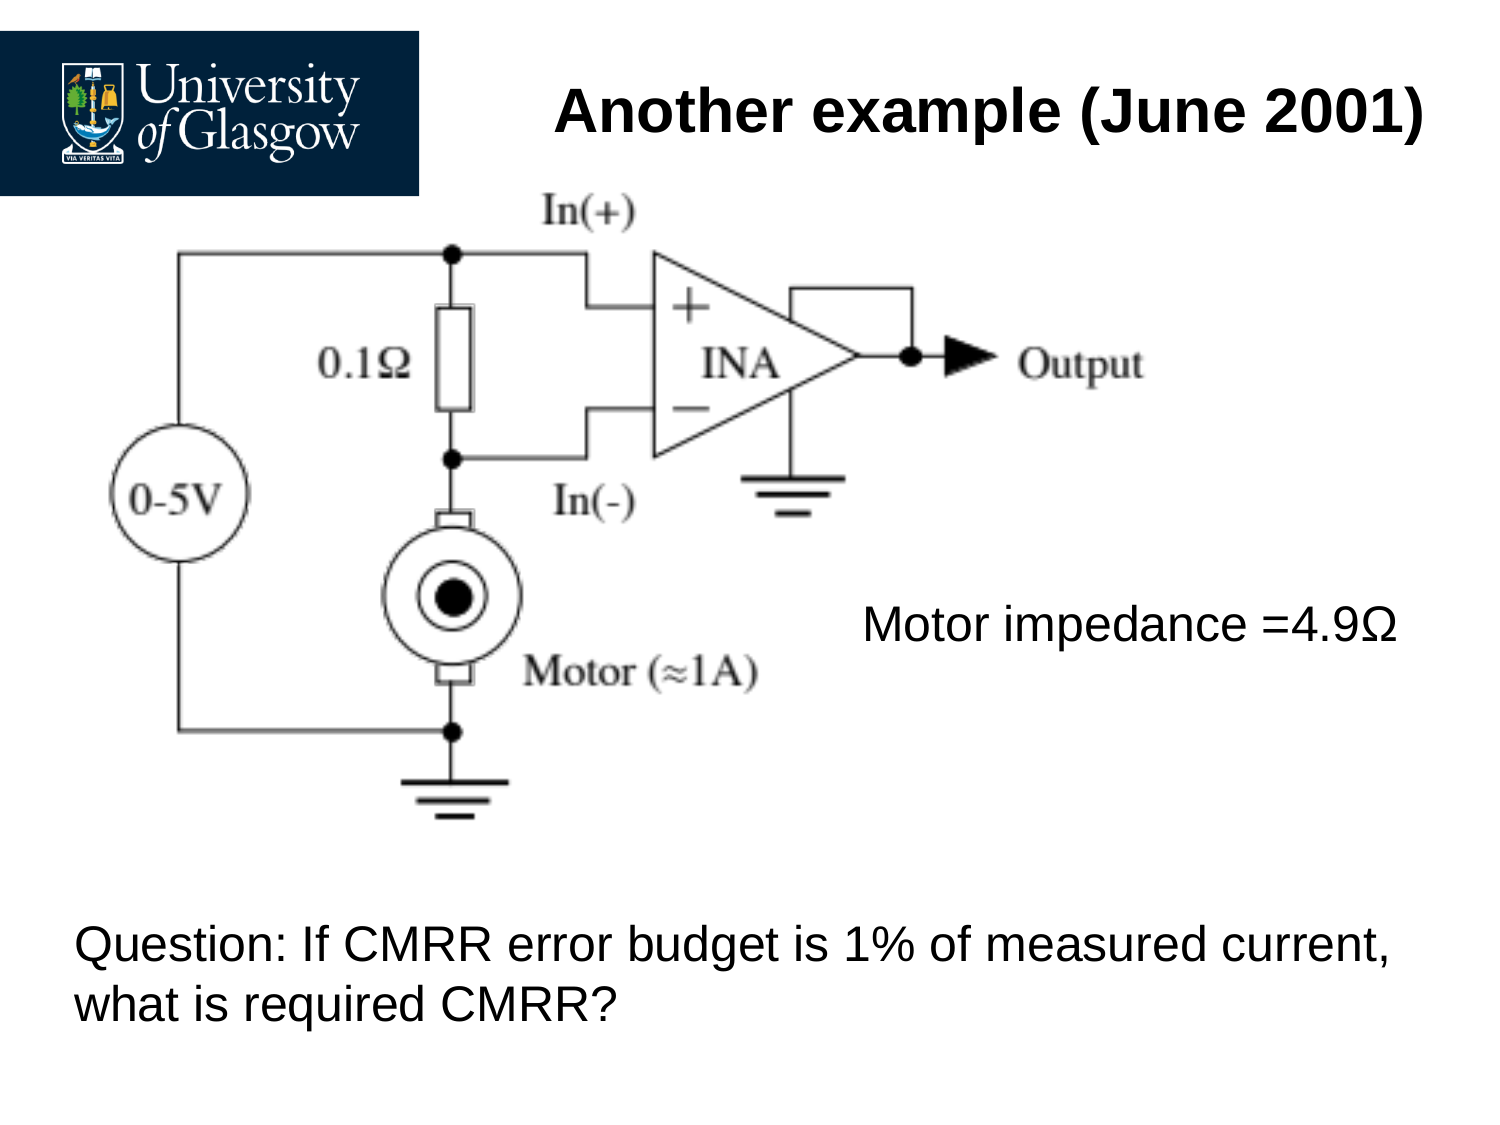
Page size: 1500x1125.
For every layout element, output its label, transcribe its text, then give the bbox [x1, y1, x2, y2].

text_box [62, 137, 1201, 875]
text_box Motor impedance =4.9Ω [1204, 583, 1415, 659]
title Another example (June 2001) [513, 39, 1442, 185]
picture [62, 61, 361, 137]
text_box Question: If CMRR error budget is 1% of measured current, what is required CMRR? [59, 904, 1463, 1040]
